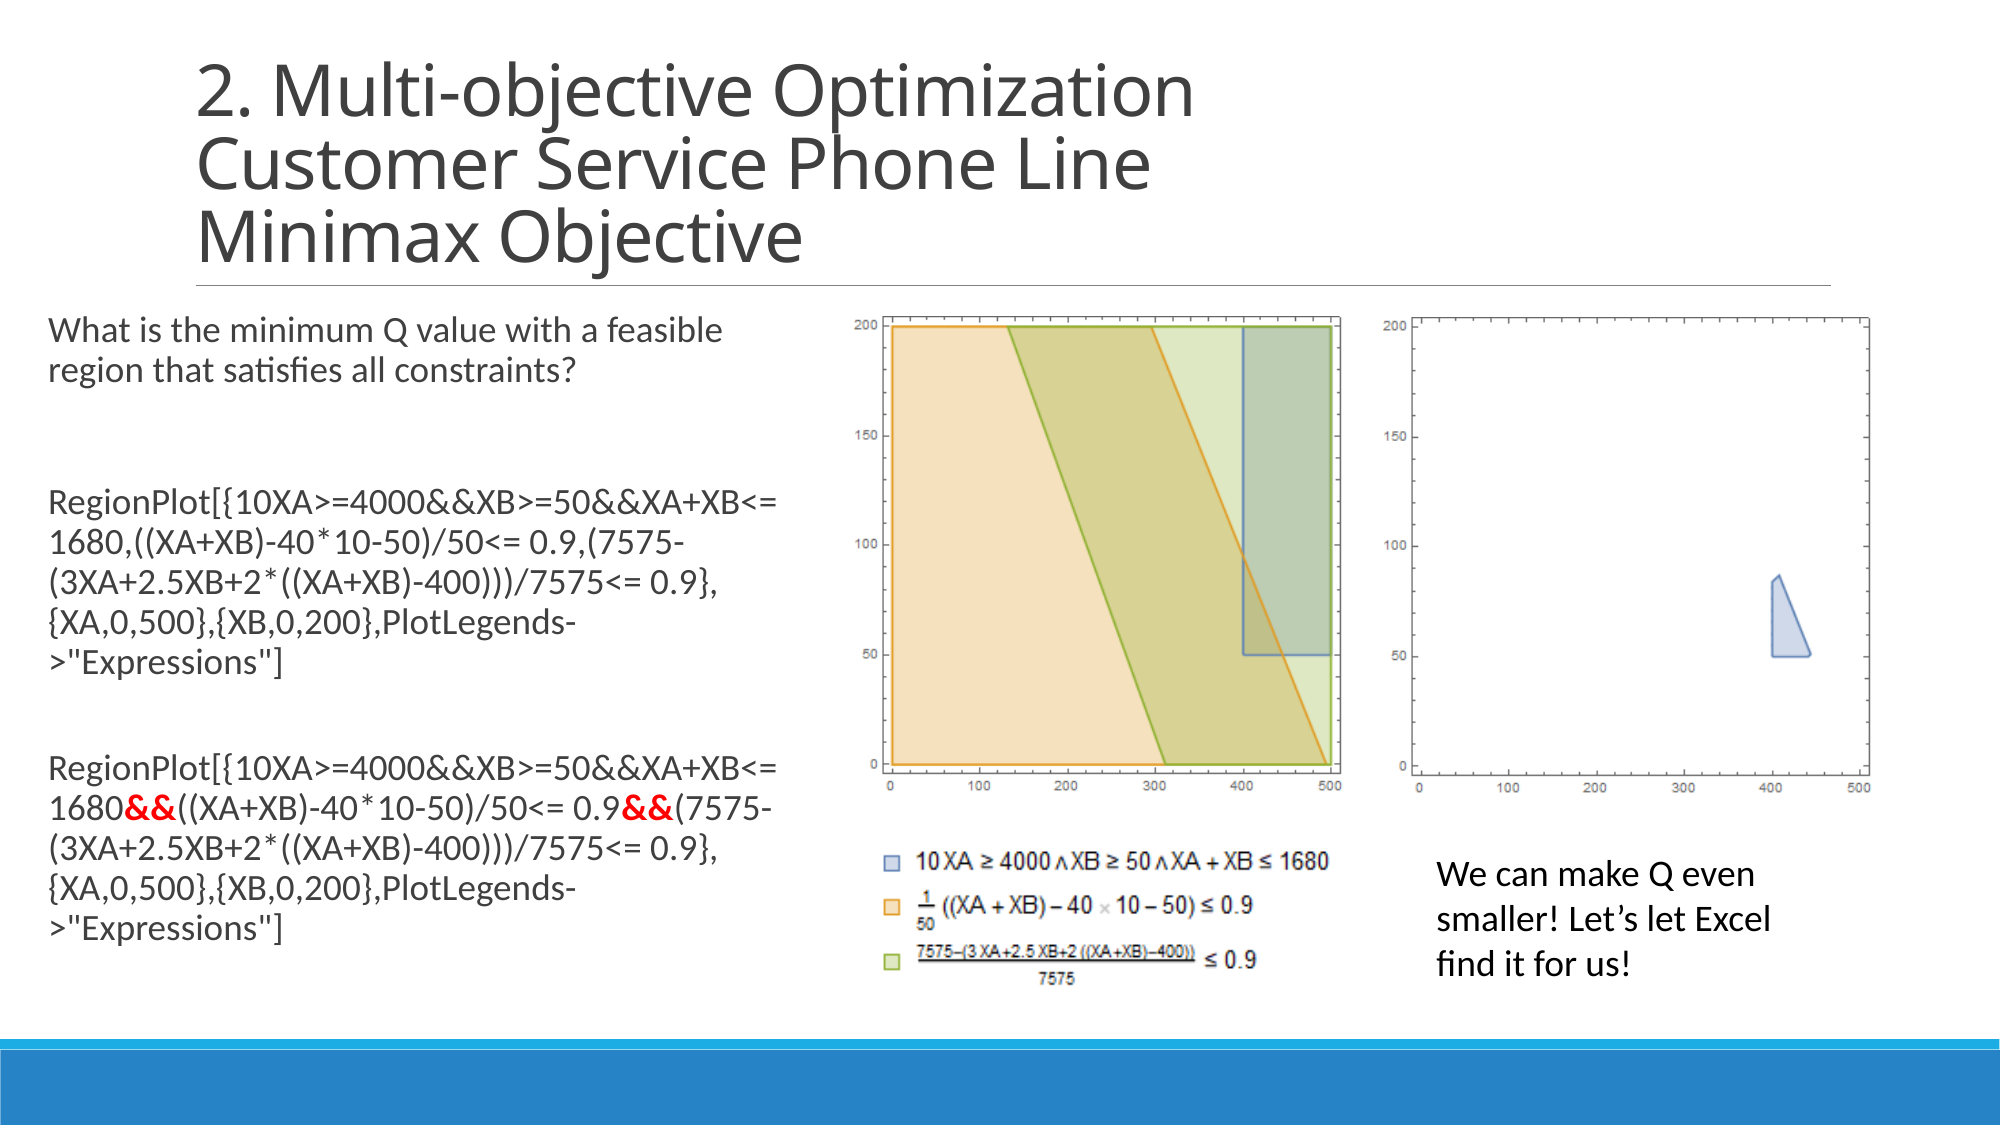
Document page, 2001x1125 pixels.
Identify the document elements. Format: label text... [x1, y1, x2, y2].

picture [853, 315, 1345, 797]
title 2. Multi-objective Optimization Customer Service Phone Line Minimax Objective [180, 47, 1830, 285]
text_box We can make Q even smaller! Let’s let Excel find it for us! [1421, 841, 1841, 992]
picture [1382, 316, 1874, 798]
picture [875, 841, 1339, 999]
list What is the minimum Q value with a feasible region that satisfies all constraints? RegionPlot[{10XA>=4000&&XB>=50&&XA+XB<=1680,((XA+XB)-40*10-50)/50<= 0.9,(7575-(3XA+2.5XB+2*((XA+XB)-400)))/7575<= 0.9},{XA,0,500},{XB,0,200},PlotLegends->"Expressions"] RegionPlot[{10XA>=4000&&XB>=50&&XA+XB<=1680&&((XA+XB)-40*10-50)/50<= 0.9&&(7575-(3XA+2.5XB+2*((XA+XB)-400)))/7575<= 0.9},{XA,0,500},{XB,0,200},PlotLegends->"Expressions"] [48, 302, 792, 963]
